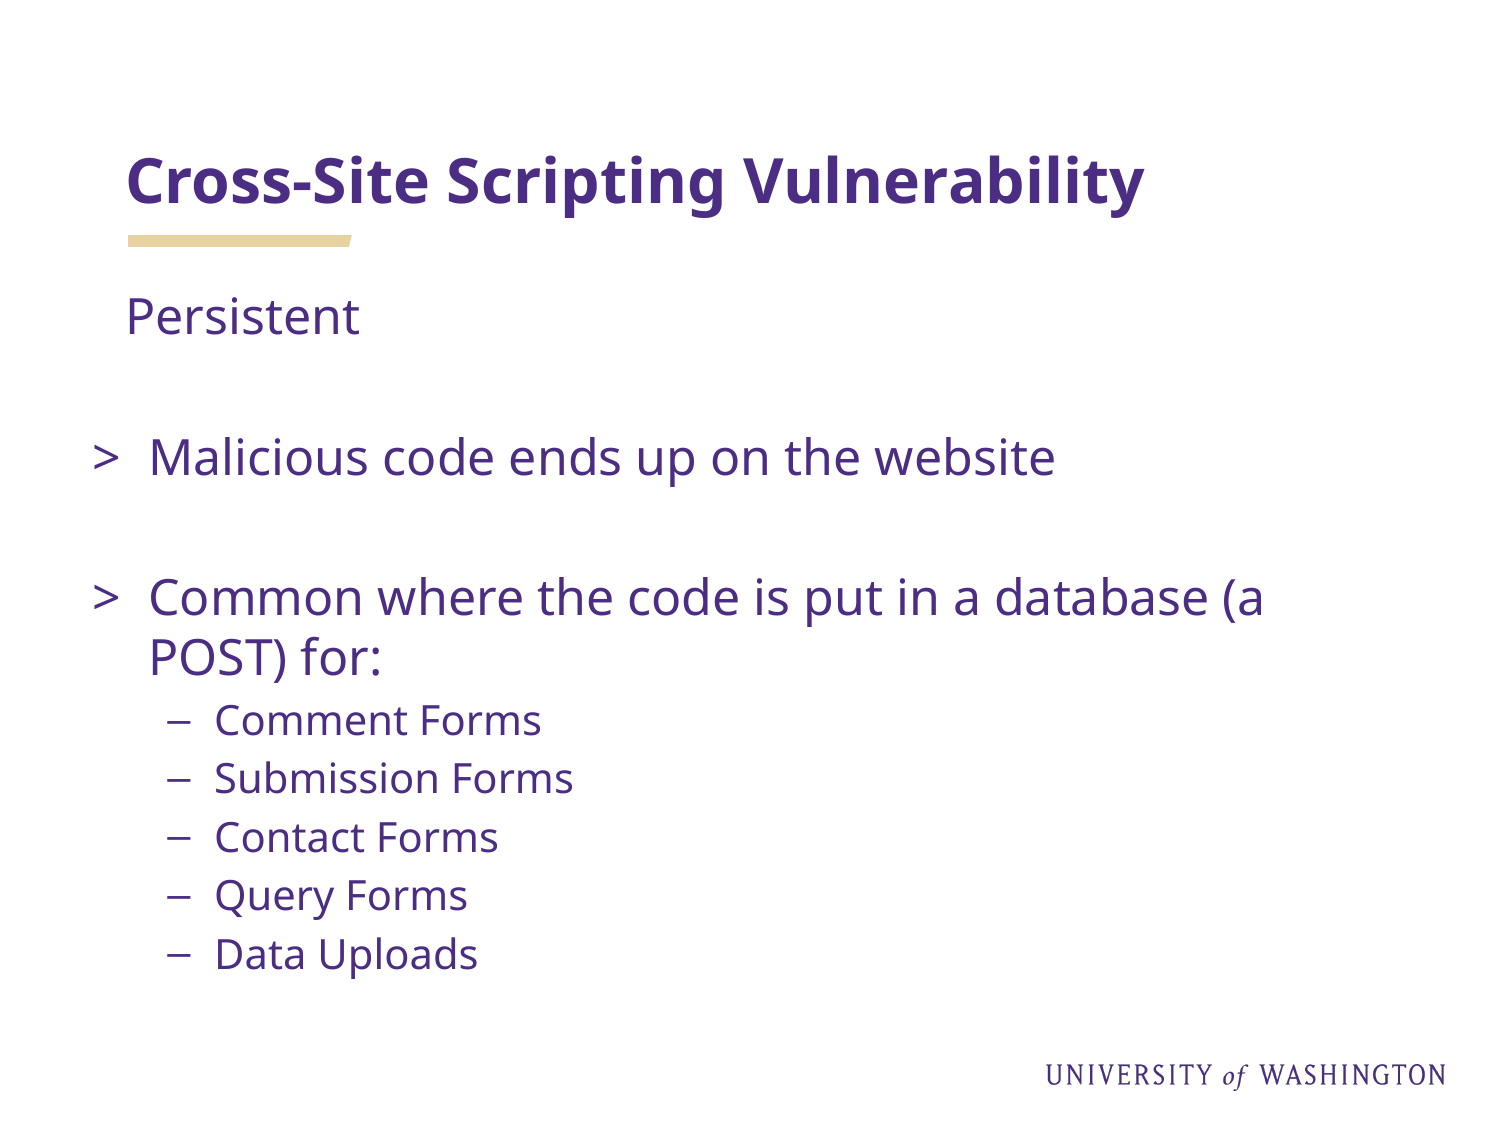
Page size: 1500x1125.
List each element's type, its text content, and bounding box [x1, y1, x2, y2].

text_box Malicious code ends up on the website Common where the code is put in a database (a POST) for: Comment Forms Submission Forms Contact Forms Query Forms Data Uploads [77, 418, 1423, 1044]
title Cross-Site Scripting Vulnerability [110, 60, 1453, 224]
picture [1046, 1064, 1445, 1091]
list Persistent [110, 283, 1453, 352]
picture [128, 235, 352, 247]
